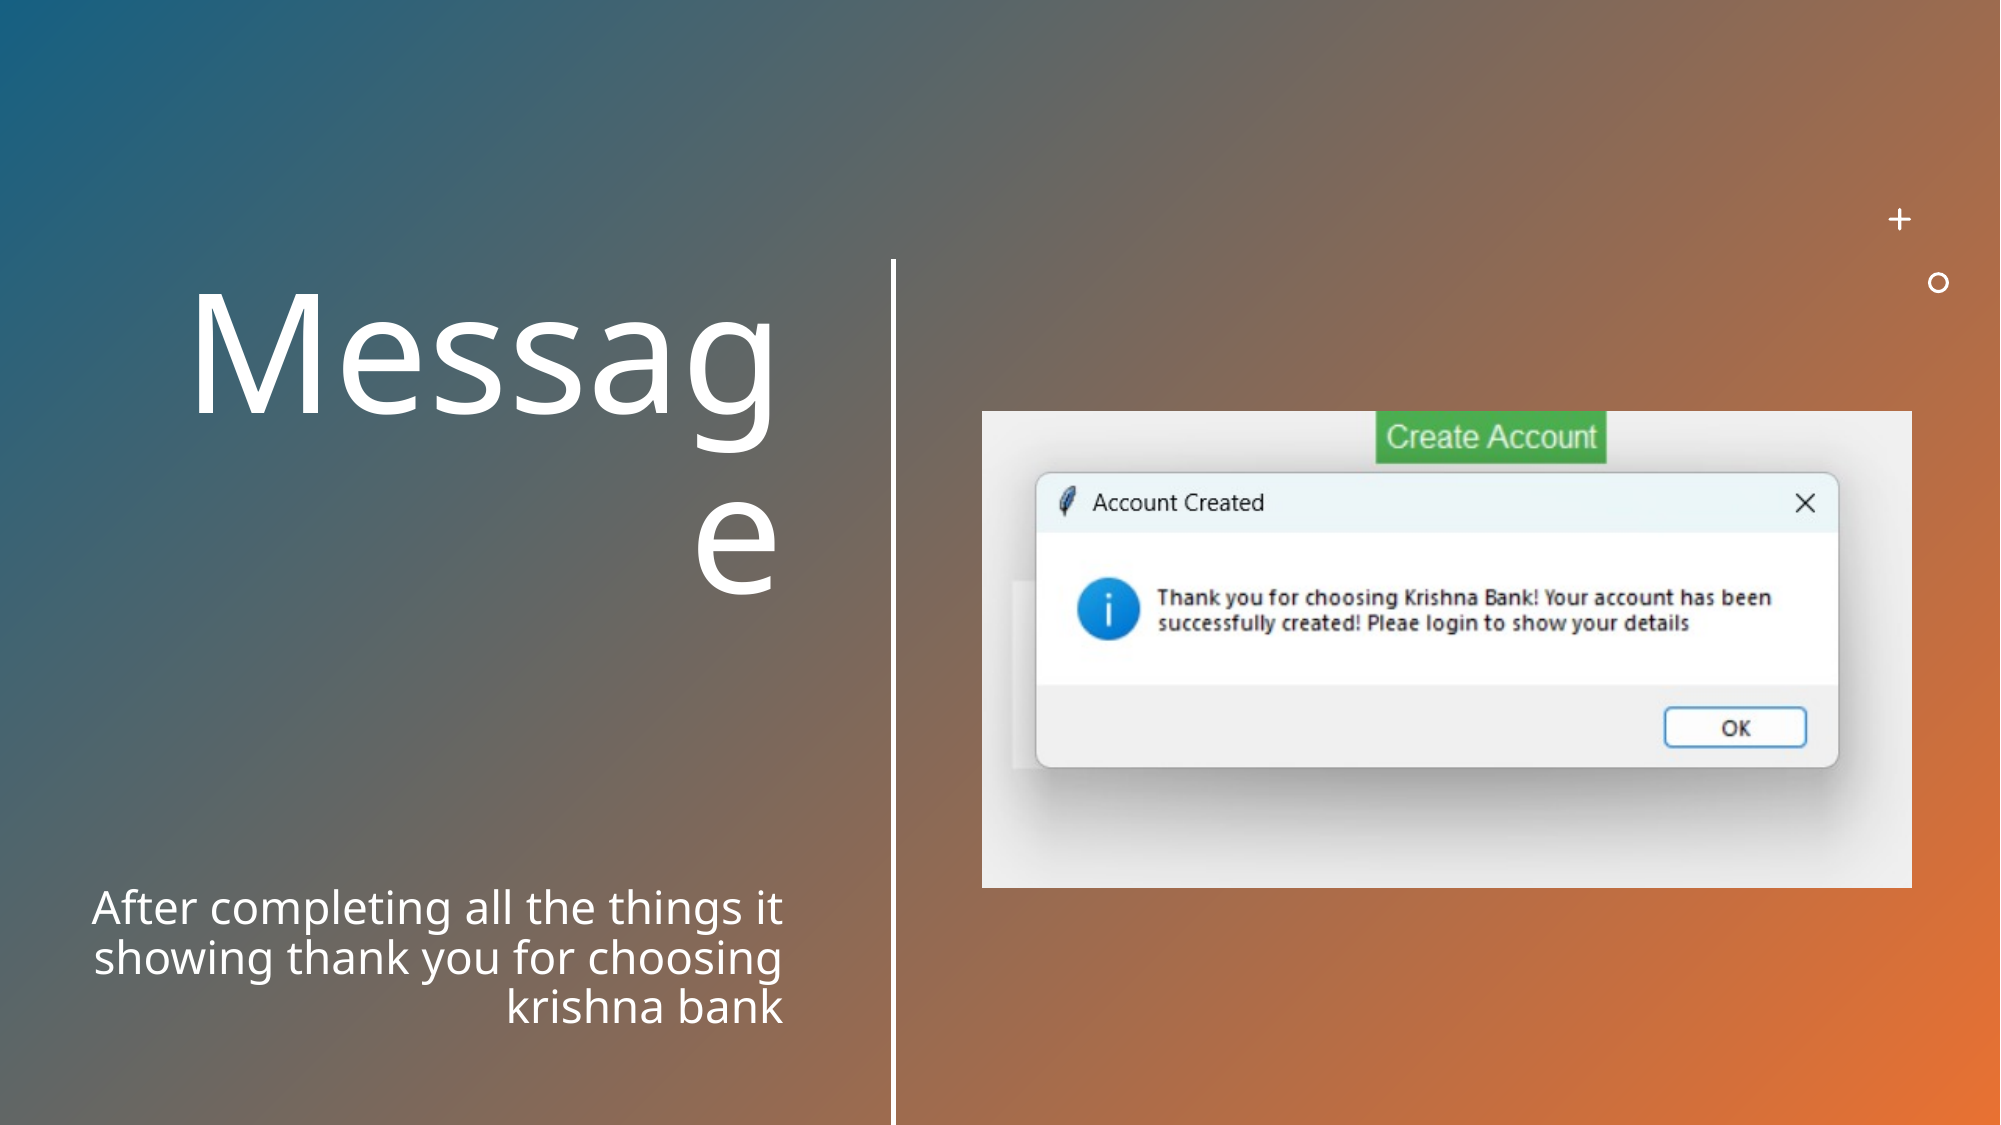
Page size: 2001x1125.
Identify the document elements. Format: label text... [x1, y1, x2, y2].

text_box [1887, 207, 1950, 294]
list After completing all the things it showing thank you for choosing krishna bank [75, 877, 799, 1047]
text_box [0, 0, 2000, 1125]
title Message [75, 262, 799, 858]
picture [981, 410, 1912, 888]
